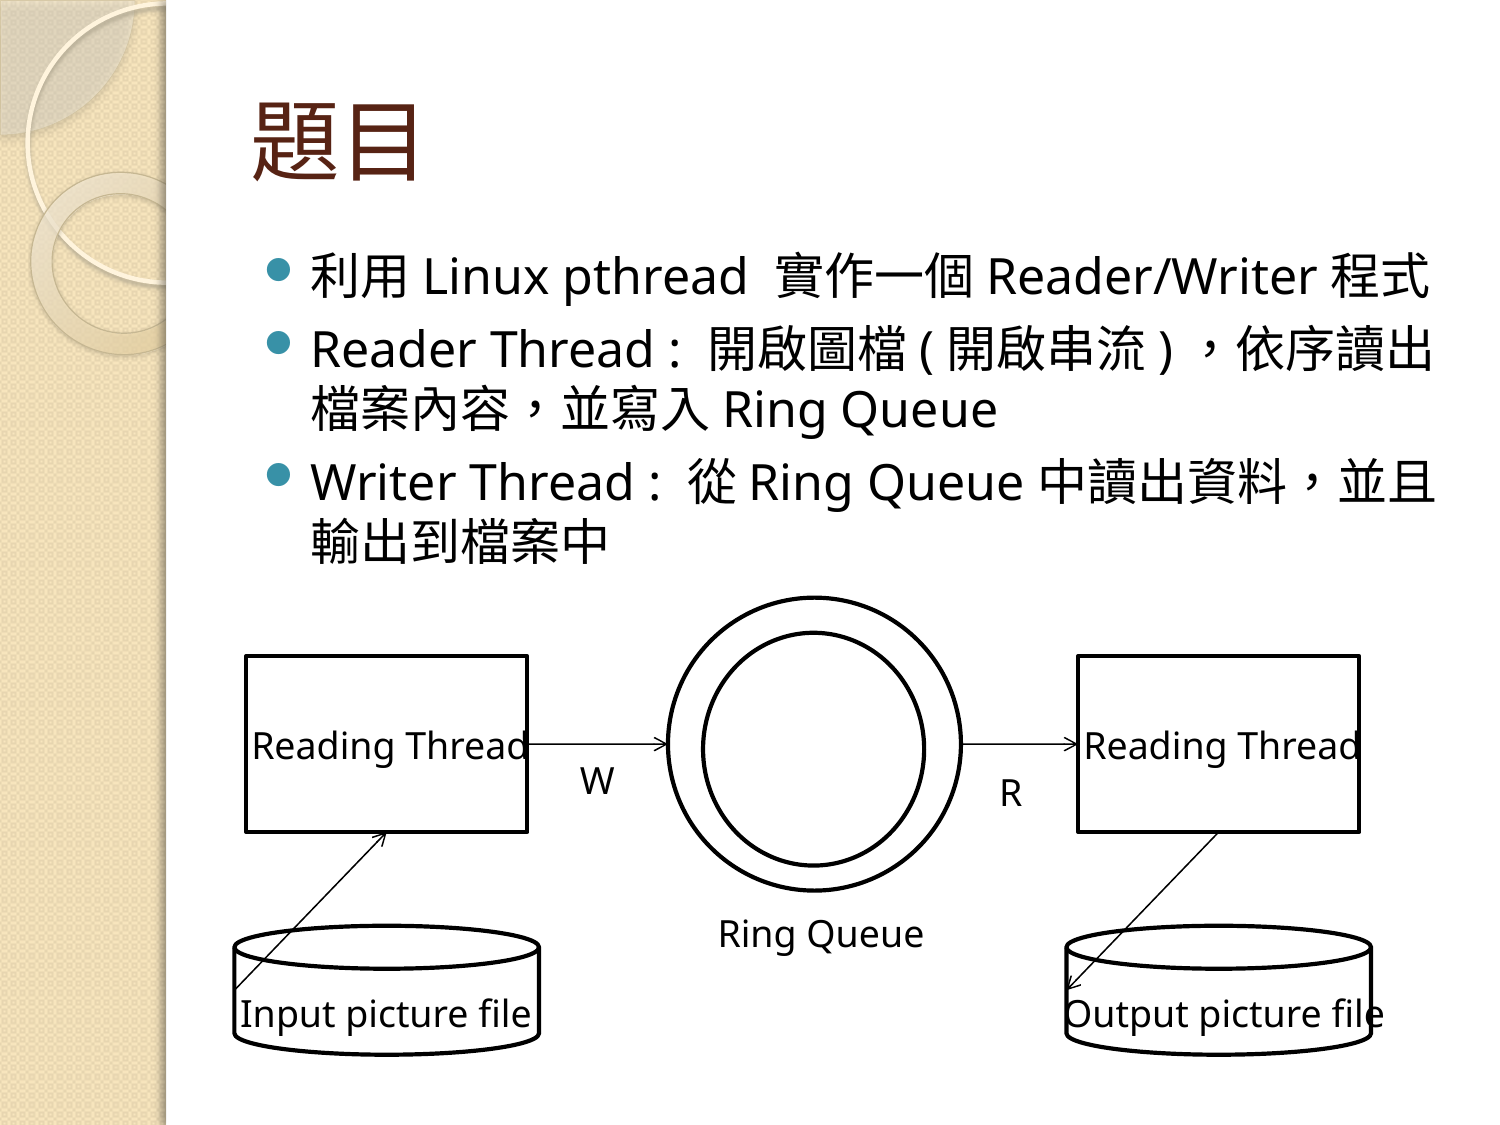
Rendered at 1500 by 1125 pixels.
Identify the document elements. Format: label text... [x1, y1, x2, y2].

title 題目 [235, 45, 1466, 233]
text_box R [984, 761, 1038, 822]
text_box Output picture file [1048, 982, 1401, 1043]
text_box [1077, 923, 1374, 982]
text_box [700, 630, 927, 868]
text_box [244, 1043, 530, 1057]
text_box [232, 928, 292, 982]
text_box [245, 923, 542, 982]
text_box [244, 654, 529, 714]
text_box [1064, 928, 1124, 982]
text_box [1076, 1043, 1362, 1057]
text_box Reading Thread [1068, 714, 1377, 775]
text_box Ring Queue [702, 902, 940, 963]
text_box W [564, 755, 630, 810]
text_box [665, 595, 964, 893]
text_box [1076, 654, 1361, 714]
text_box Input picture file [225, 982, 547, 1043]
text_box Reading Thread [236, 714, 545, 775]
text_box [1076, 775, 1361, 834]
text_box [244, 775, 529, 834]
list 利用Linux pthread 實作一個Reader/Writer程式 Reader Thread : 開啟圖檔(開啟串流)，依序讀出檔案內容，並寫入Ring Queue Writer Thread : 從Ring Queue中讀出資料，並且輸出到檔案中 [235, 237, 1466, 1025]
